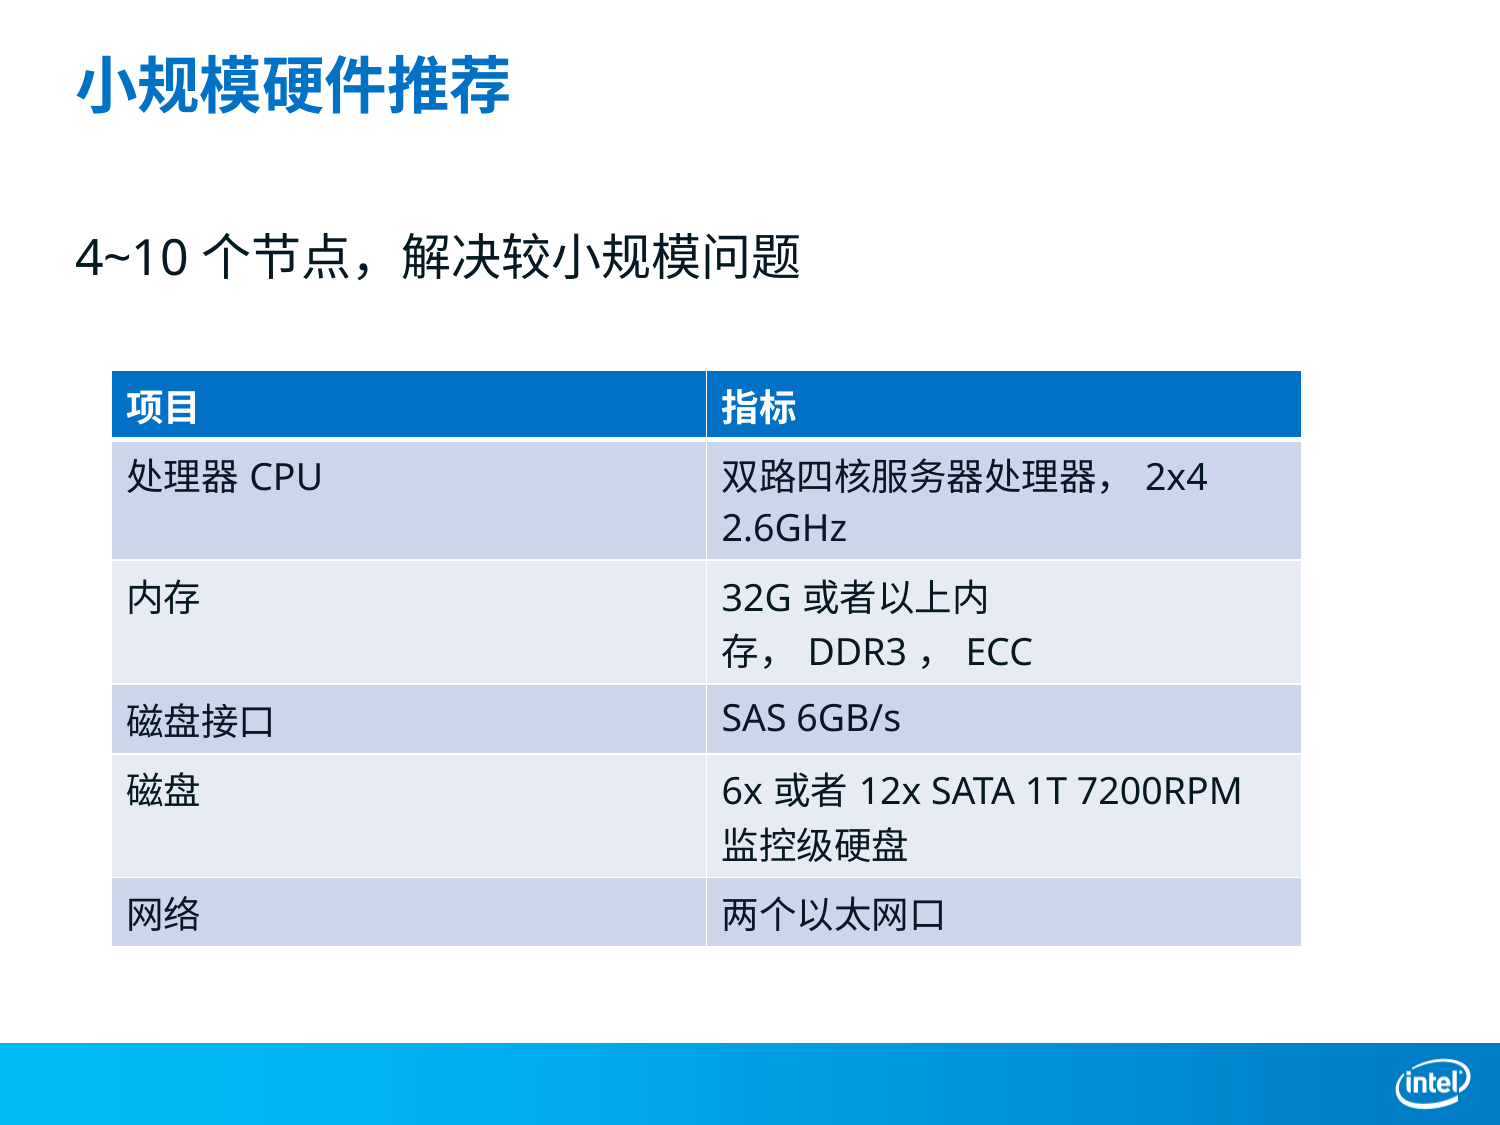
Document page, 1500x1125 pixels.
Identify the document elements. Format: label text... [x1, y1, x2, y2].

table_header 指标 [707, 371, 1301, 437]
picture [1289, 1043, 1296, 1125]
table_cell SAS 6GB/s [707, 685, 1301, 753]
table_cell 双路四核服务器处理器，2x4 2.6GHz [707, 442, 1301, 559]
table_cell 处理器CPU [112, 442, 706, 559]
list 4~10个节点，解决较小规模问题 [75, 224, 1425, 334]
table_cell 磁盘 [112, 755, 706, 877]
picture [1245, 1043, 1252, 1125]
table_header 项目 [112, 371, 706, 437]
table_cell 32G或者以上内存，DDR3，ECC [707, 561, 1301, 683]
table_cell 磁盘接口 [112, 685, 706, 753]
title 小规模硬件推荐 [75, 67, 1425, 213]
table_cell 两个以太网口 [707, 878, 1301, 946]
table_cell 6x或者12x SATA 1T 7200RPM监控级硬盘 [707, 755, 1301, 877]
table_cell 内存 [112, 561, 706, 683]
picture [1324, 1043, 1500, 1125]
table_cell 网络 [112, 878, 706, 946]
picture [1307, 1043, 1314, 1125]
